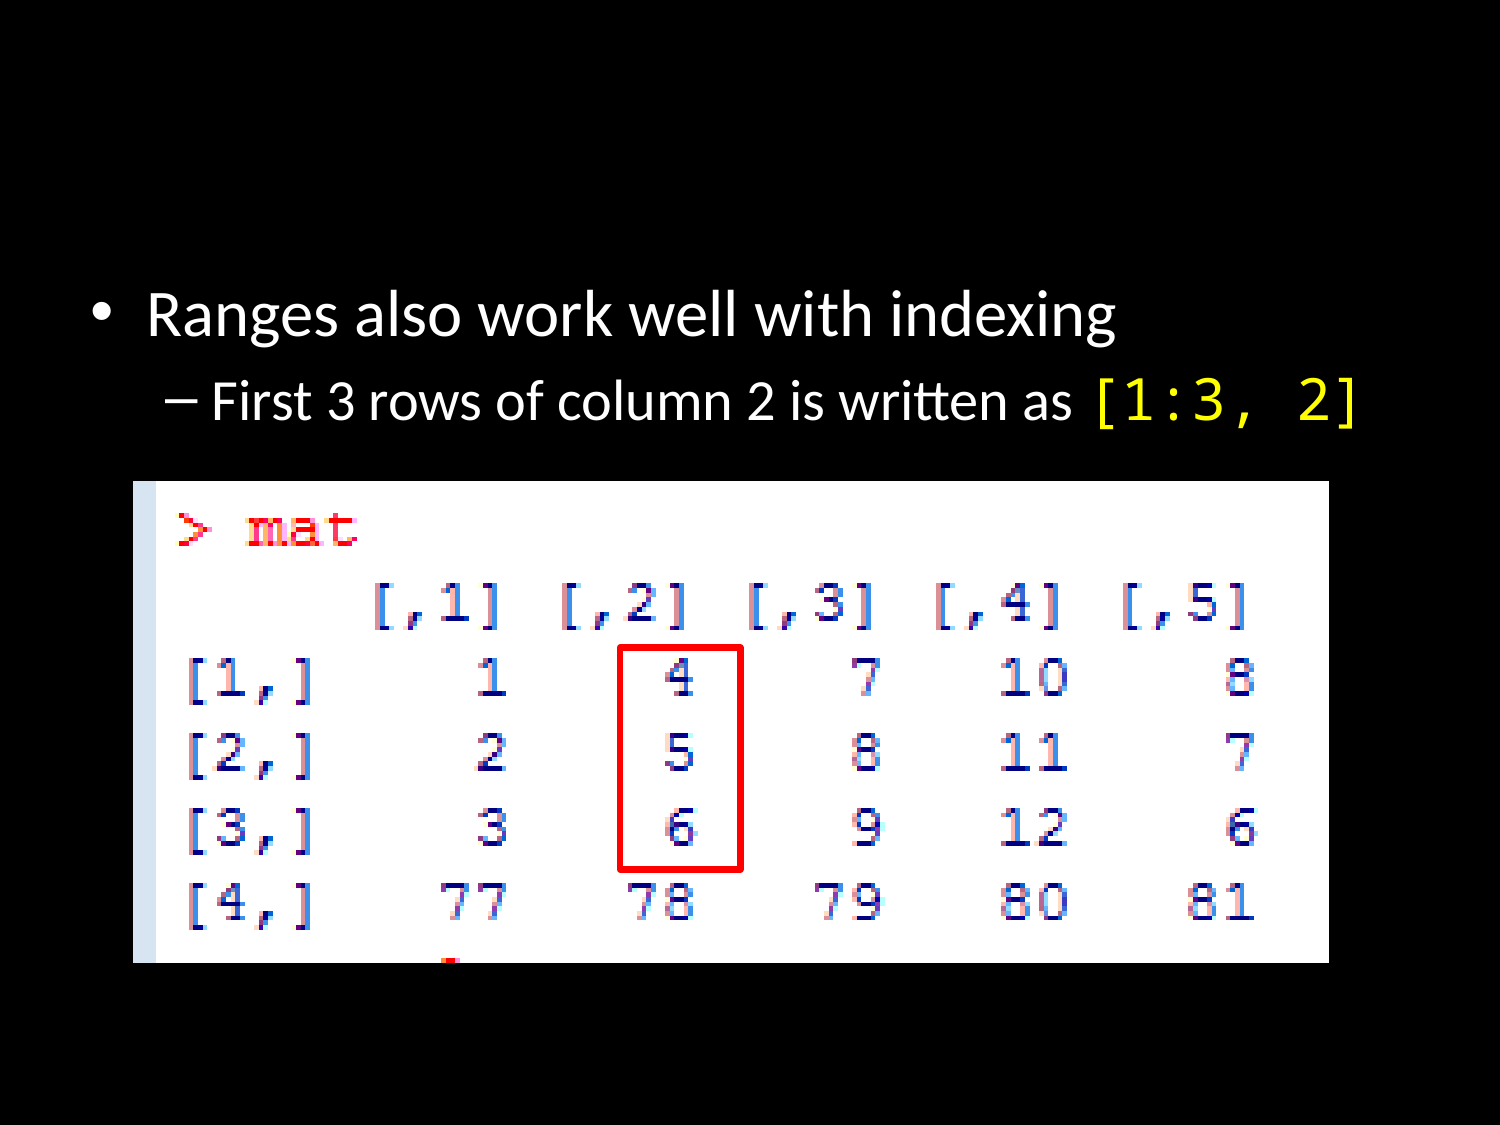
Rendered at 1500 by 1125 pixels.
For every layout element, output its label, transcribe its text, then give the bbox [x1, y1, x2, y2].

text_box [133, 481, 1330, 964]
list Ranges also work well with indexing First 3 rows of column 2 is written as [1:3, 2] [75, 262, 1425, 1005]
